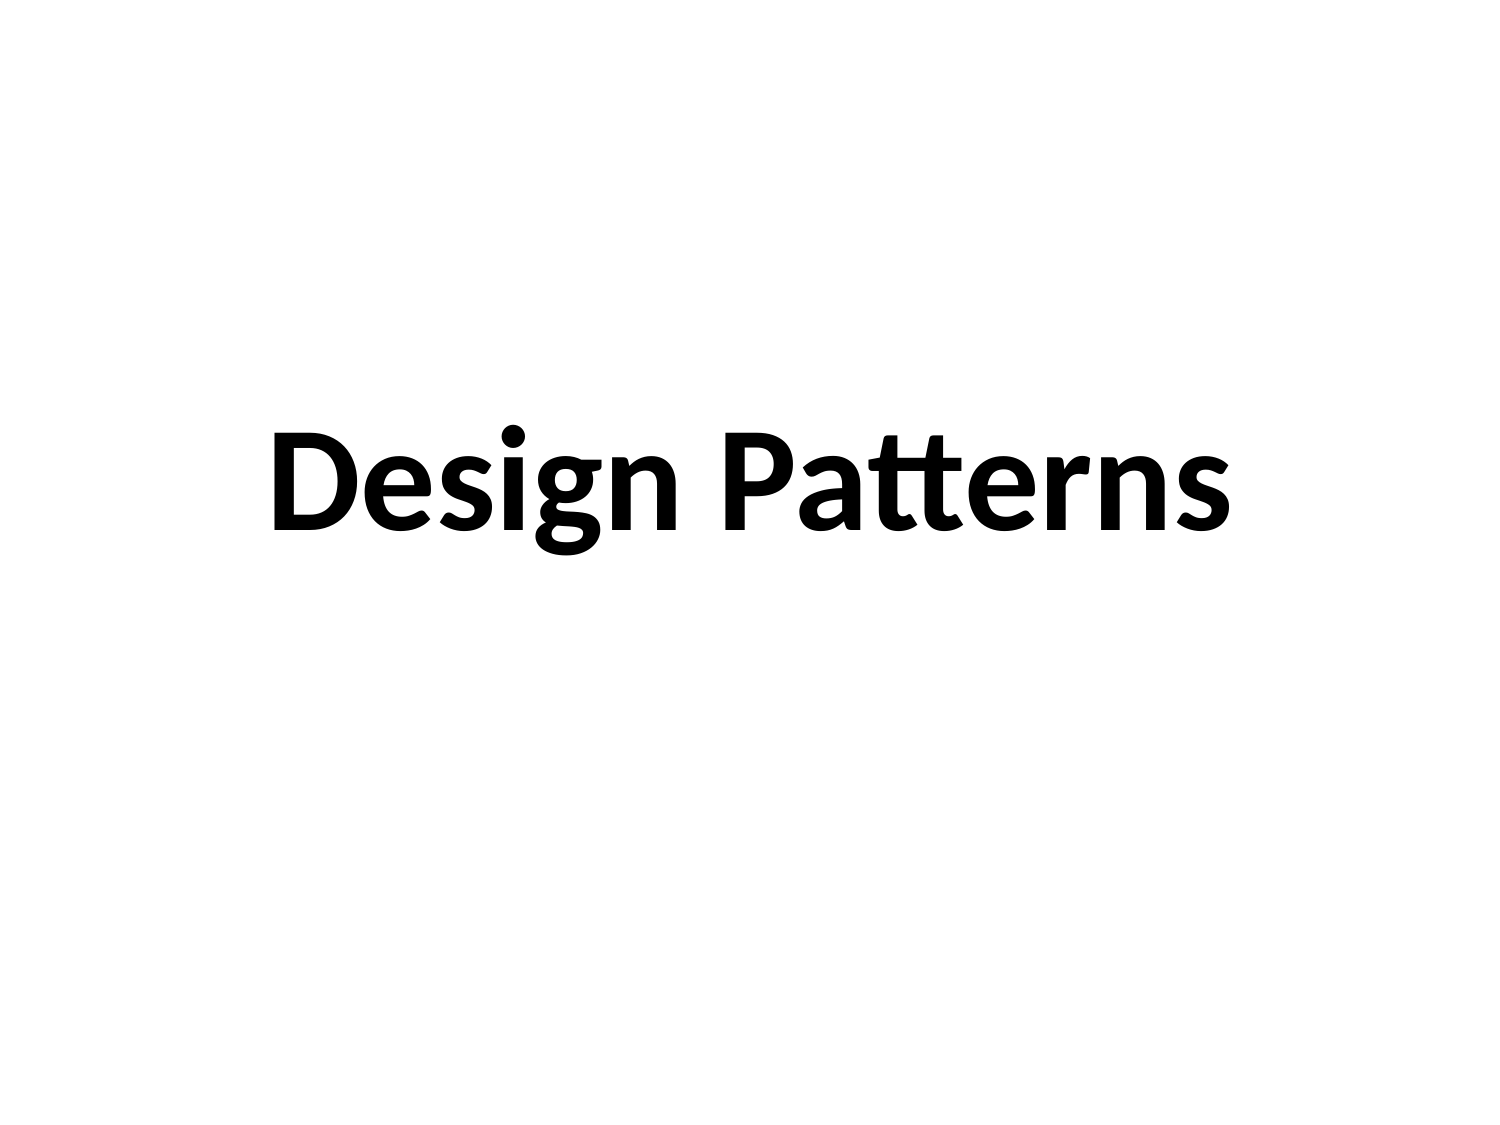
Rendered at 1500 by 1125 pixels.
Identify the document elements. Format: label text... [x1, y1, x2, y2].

title Design Patterns [112, 349, 1388, 591]
